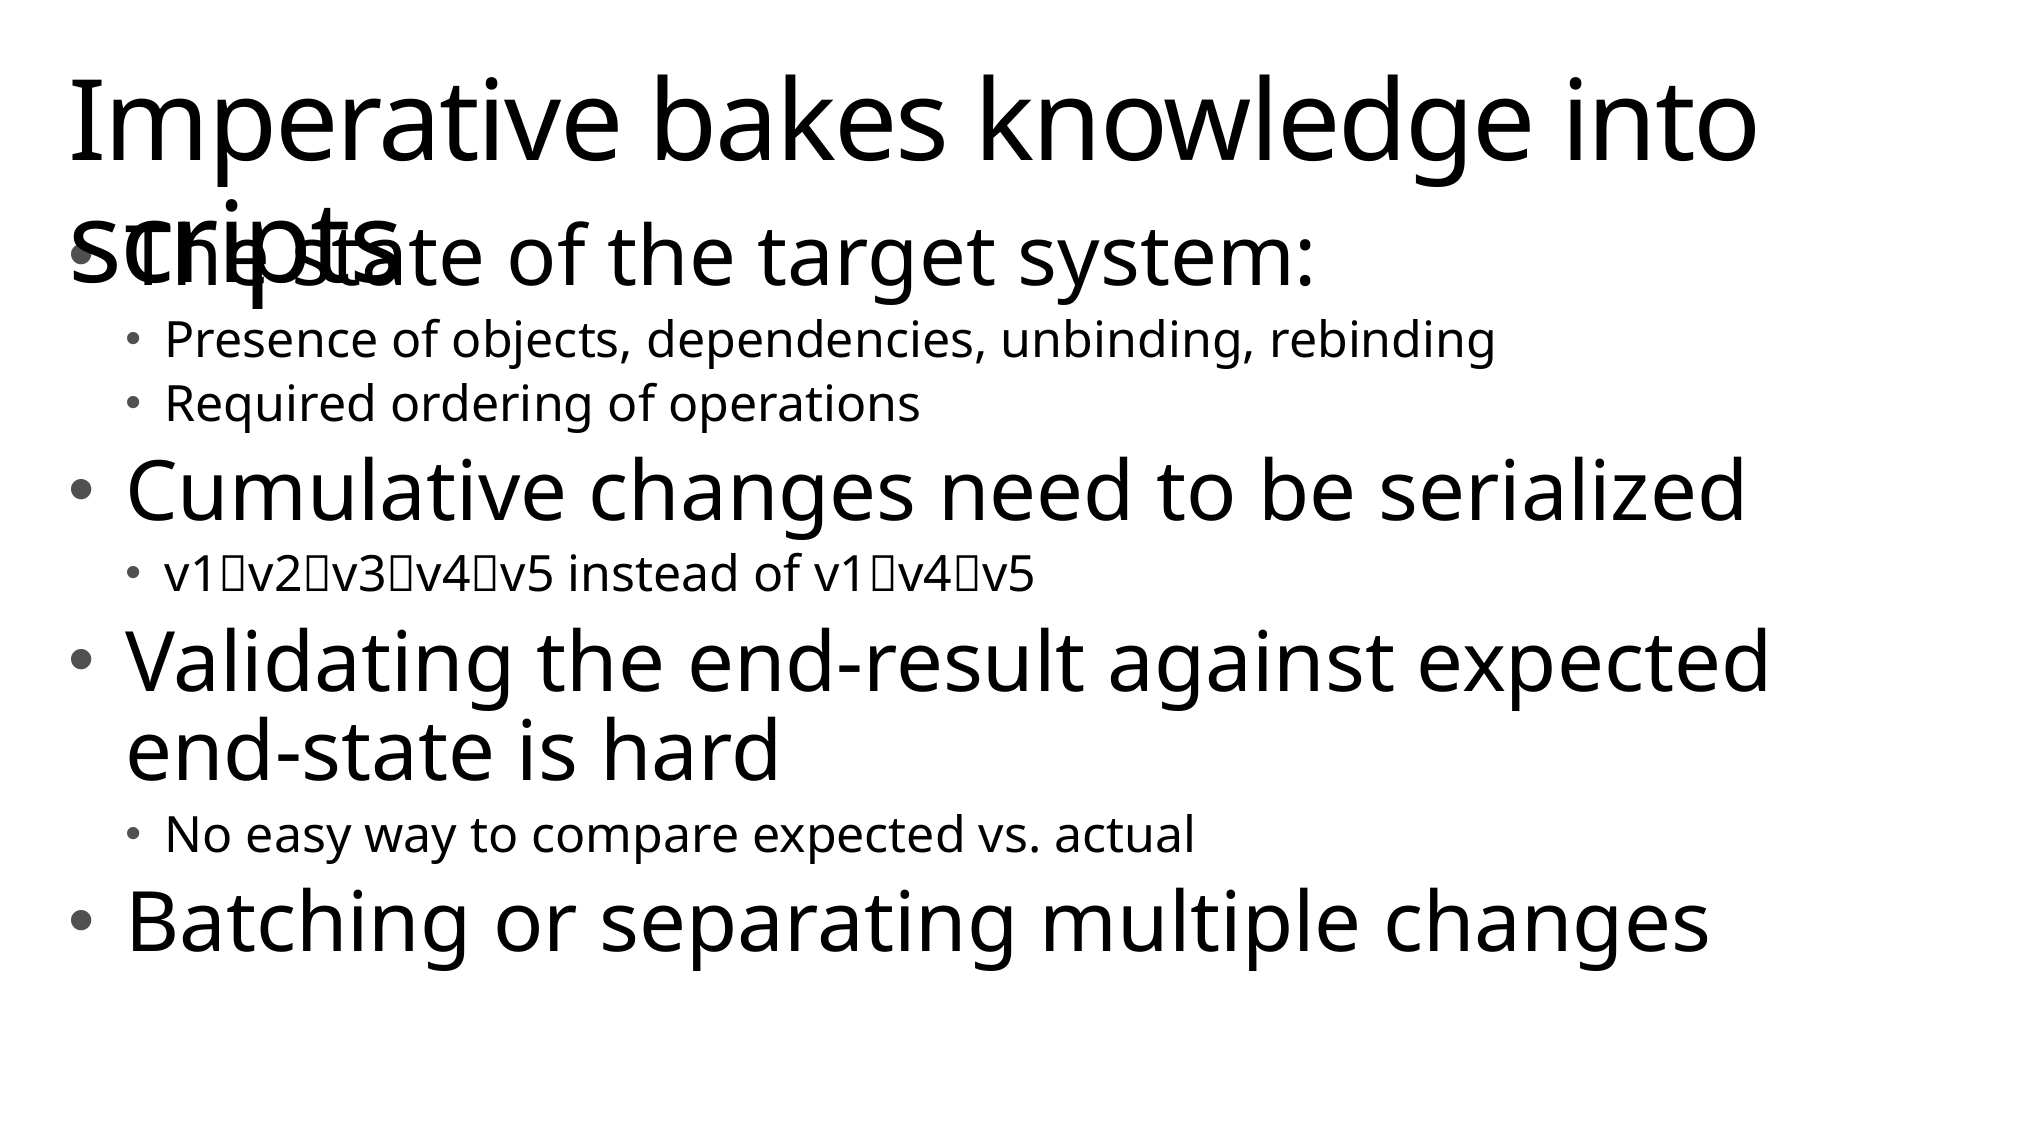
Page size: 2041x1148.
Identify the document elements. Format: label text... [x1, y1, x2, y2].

title Imperative bakes knowledge into scripts [45, 48, 1996, 199]
list The state of the target system: Presence of objects, dependencies, unbinding, rebinding Required ordering of operations Cumulative changes need to be serialized v1v2v3v4v5 instead of v1v4v5 Validating the end-result against expected end-state is hard No easy way to compare expected vs. actual Batching or separating multiple changes [45, 199, 1996, 1011]
